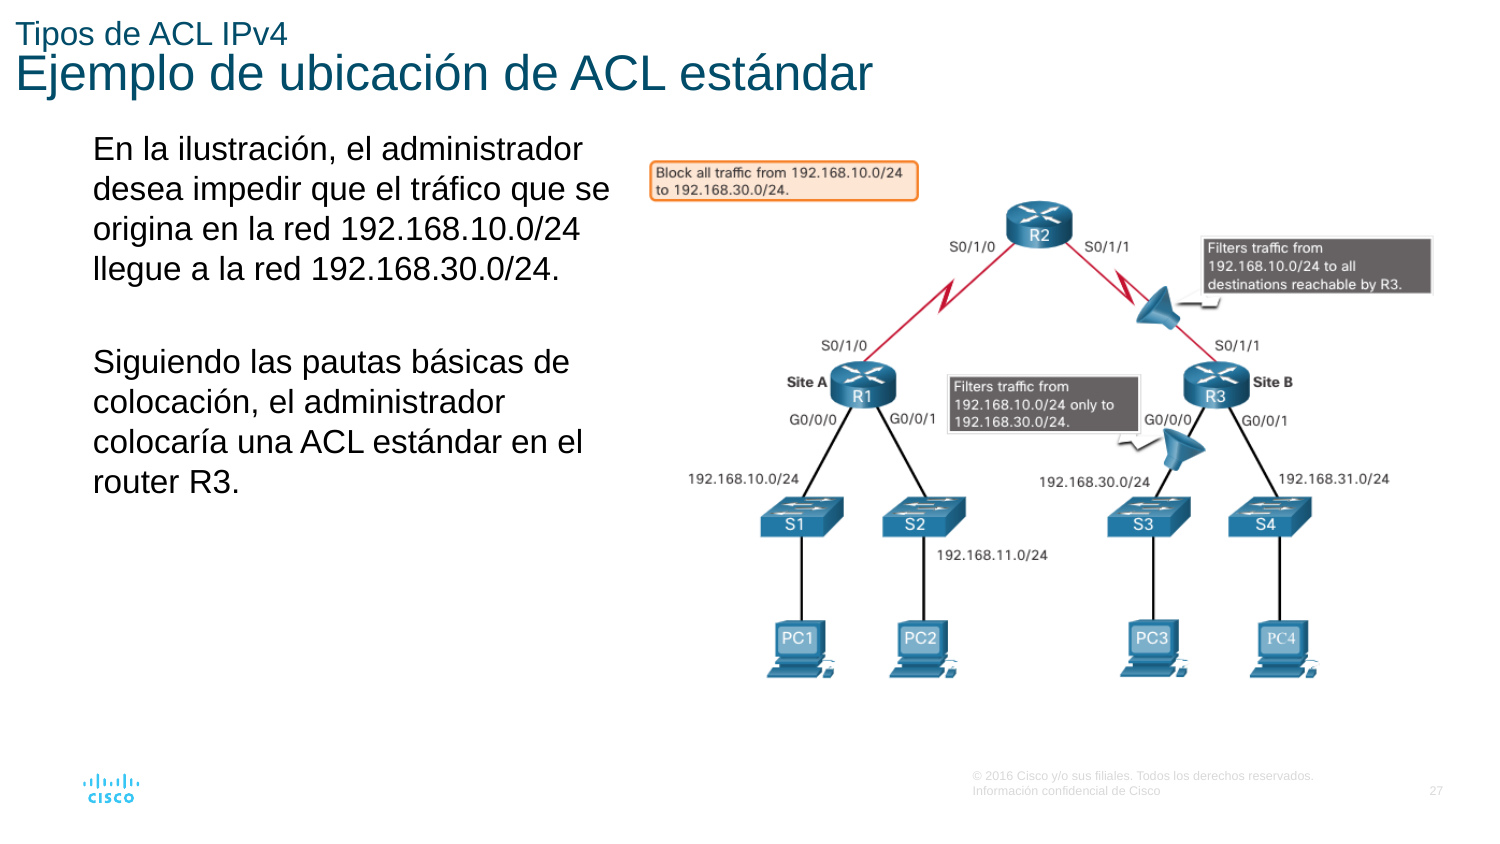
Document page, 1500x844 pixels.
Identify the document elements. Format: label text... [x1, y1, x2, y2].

title Tipos de ACL IPv4 Ejemplo de ubicación de ACL estándar [0, 0, 1369, 121]
list En la ilustración, el administrador desea impedir que el tráfico que se origina en la red 192.168.10.0/24 llegue a la red 192.168.30.0/24. Siguiendo las pautas básicas de colocación, el administrador colocaría una ACL estándar en el router R3. [77, 120, 647, 726]
picture [646, 155, 1438, 691]
